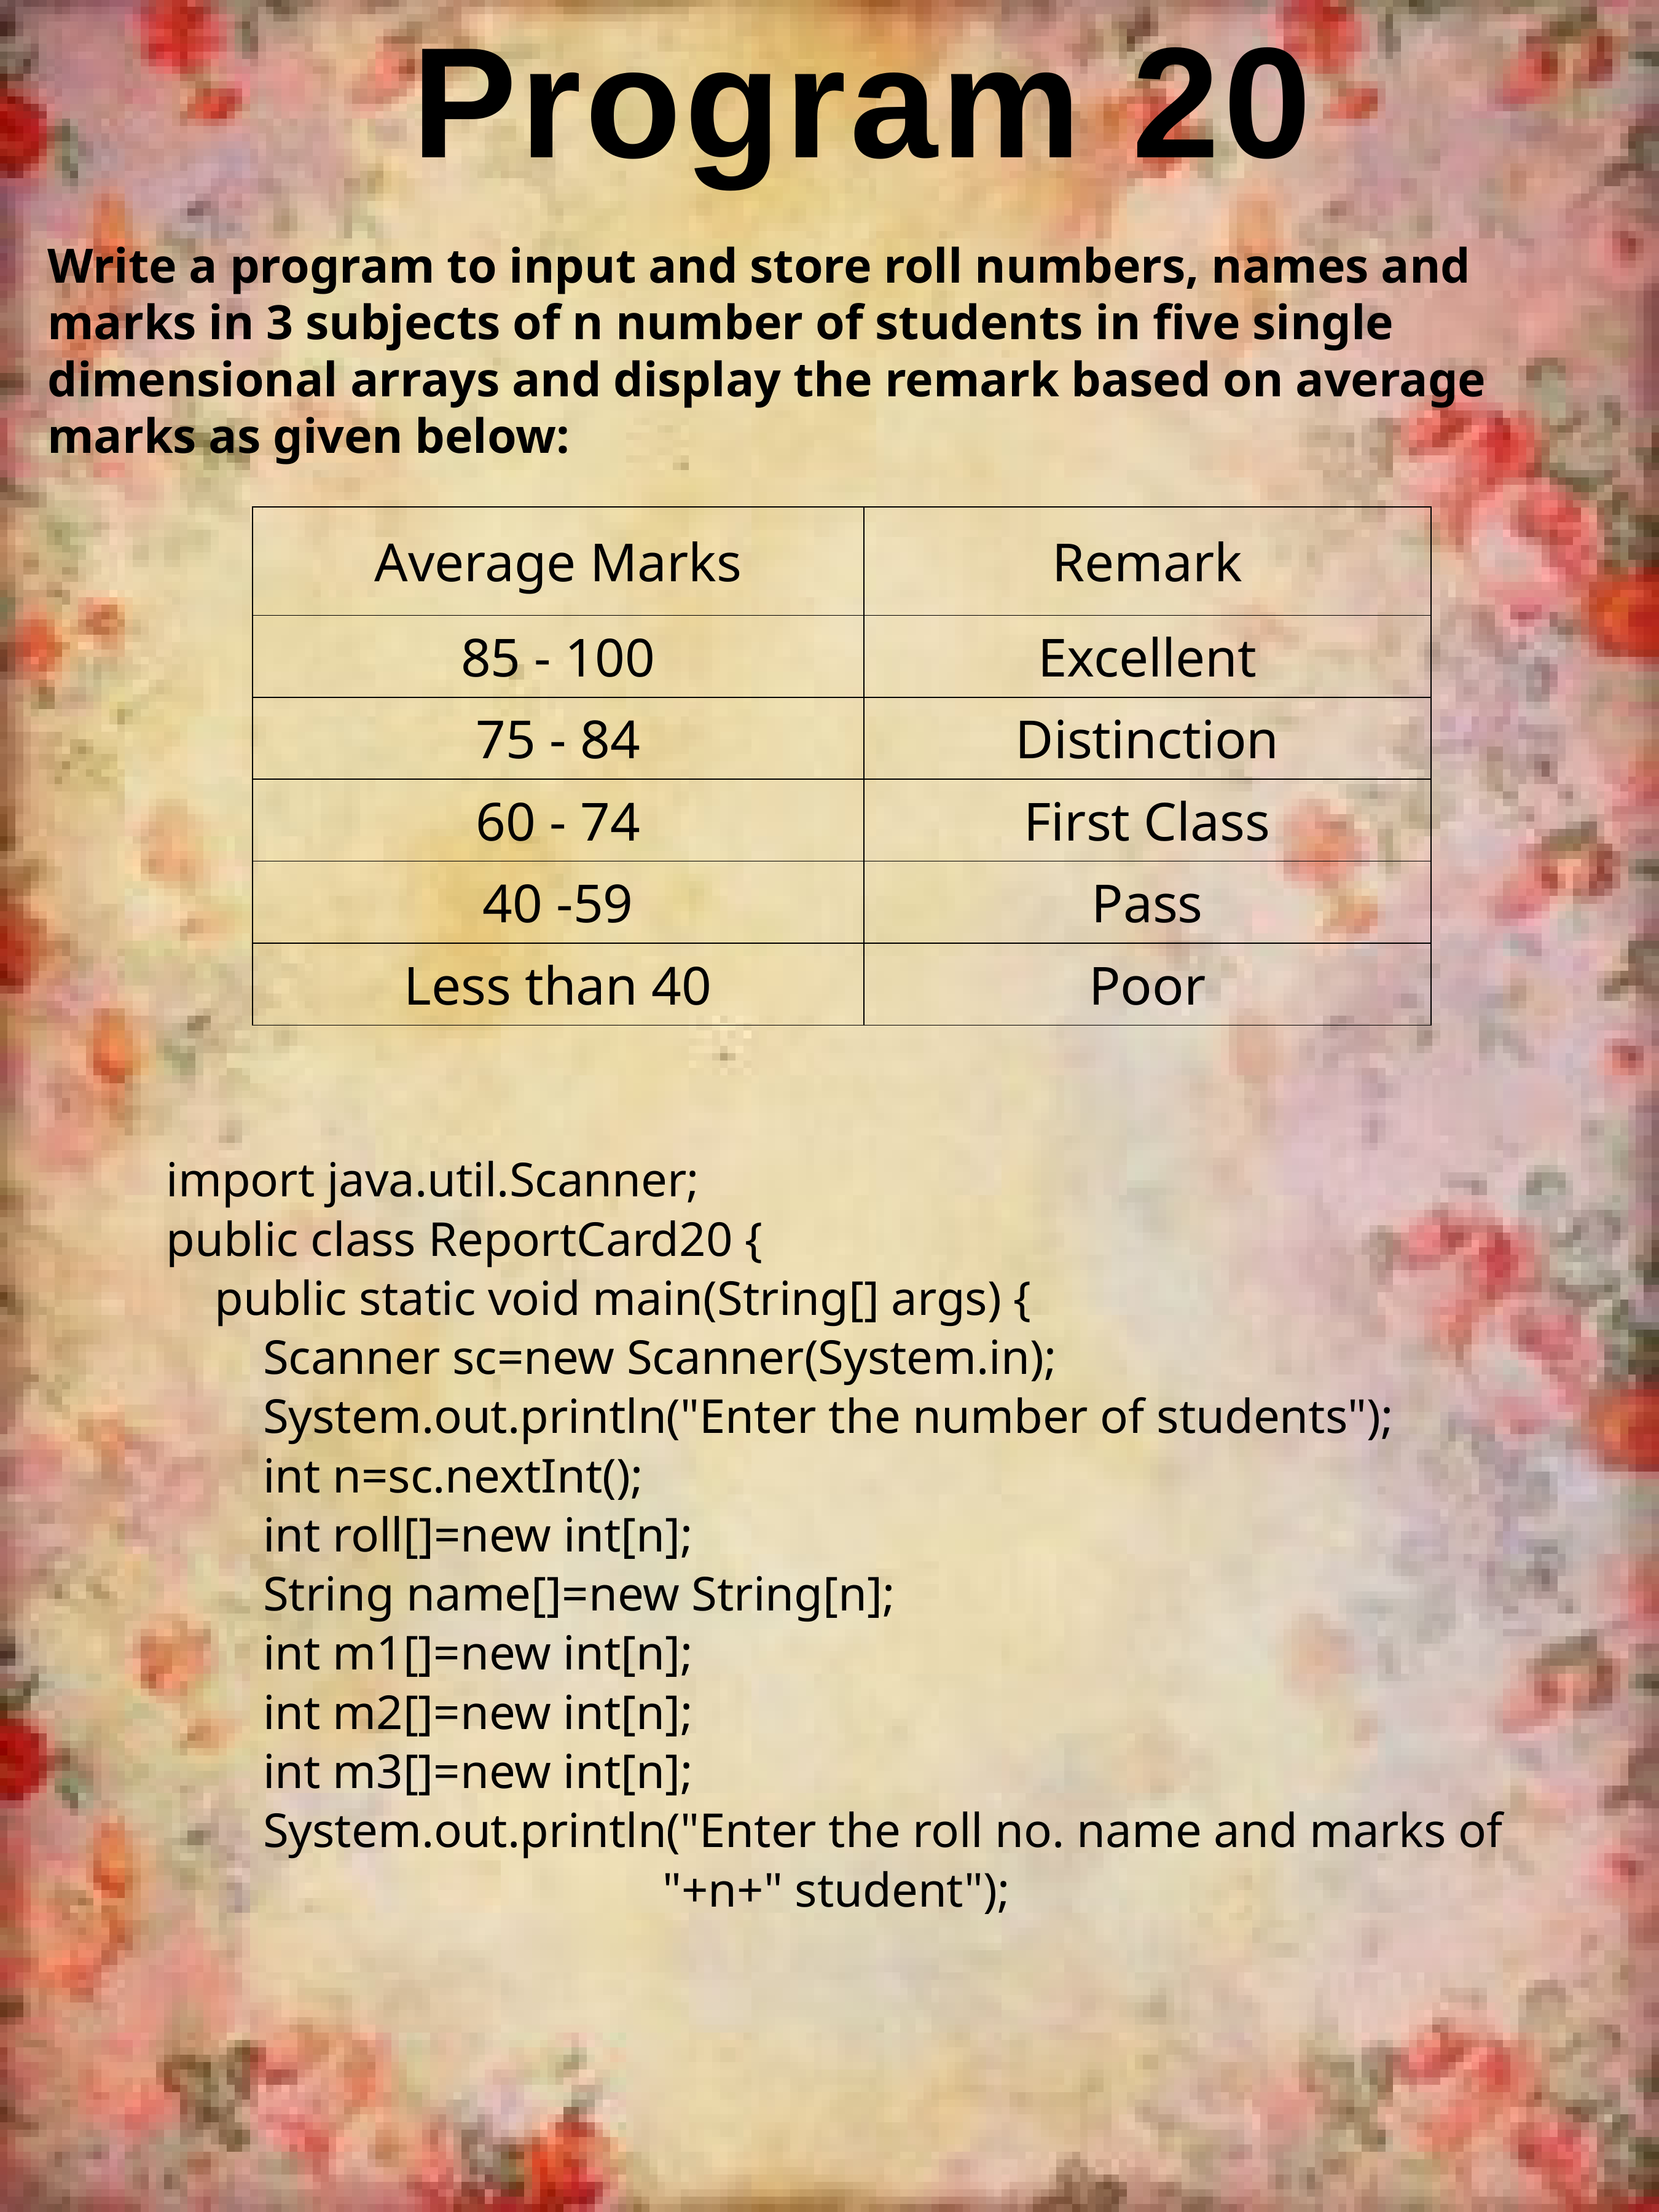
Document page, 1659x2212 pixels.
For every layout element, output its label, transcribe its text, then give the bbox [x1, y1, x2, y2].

table_cell 75 - 84 [253, 698, 863, 779]
table_cell 40 -59 [253, 861, 863, 943]
table_cell Pass [865, 861, 1430, 943]
table_cell Distinction [865, 698, 1430, 779]
picture [0, 0, 1659, 2212]
text_box Write a program to input and store roll numbers, names and marks in 3 subjects of n number of students in five single dimensional arrays and display the remark based on average marks as given below: [29, 226, 1593, 473]
table_cell Poor [865, 944, 1430, 1025]
table_header Average Marks [253, 508, 863, 615]
table_cell 60 - 74 [253, 780, 863, 861]
table_header Remark [865, 508, 1430, 615]
table_cell Less than 40 [253, 944, 863, 1025]
table_cell First Class [865, 780, 1430, 861]
title Program 20 [308, 0, 1417, 226]
table_cell 85 - 100 [253, 616, 863, 697]
text_box import java.util.Scanner; public class ReportCard20 { public static void main(String[] args) { Scanner sc=new Scanner(System.in); System.out.println("Enter the number of students"); int n=sc.nextInt(); int roll[]=new int[n]; String name[]=new String[n]; int m1[]=new int[n]; int m2[]=new int[n]; int m3[]=new int[n]; System.out.println("Enter the roll no. name and marks of "+n+" student"); [43, 1137, 1607, 2212]
table_cell Excellent [865, 616, 1430, 697]
